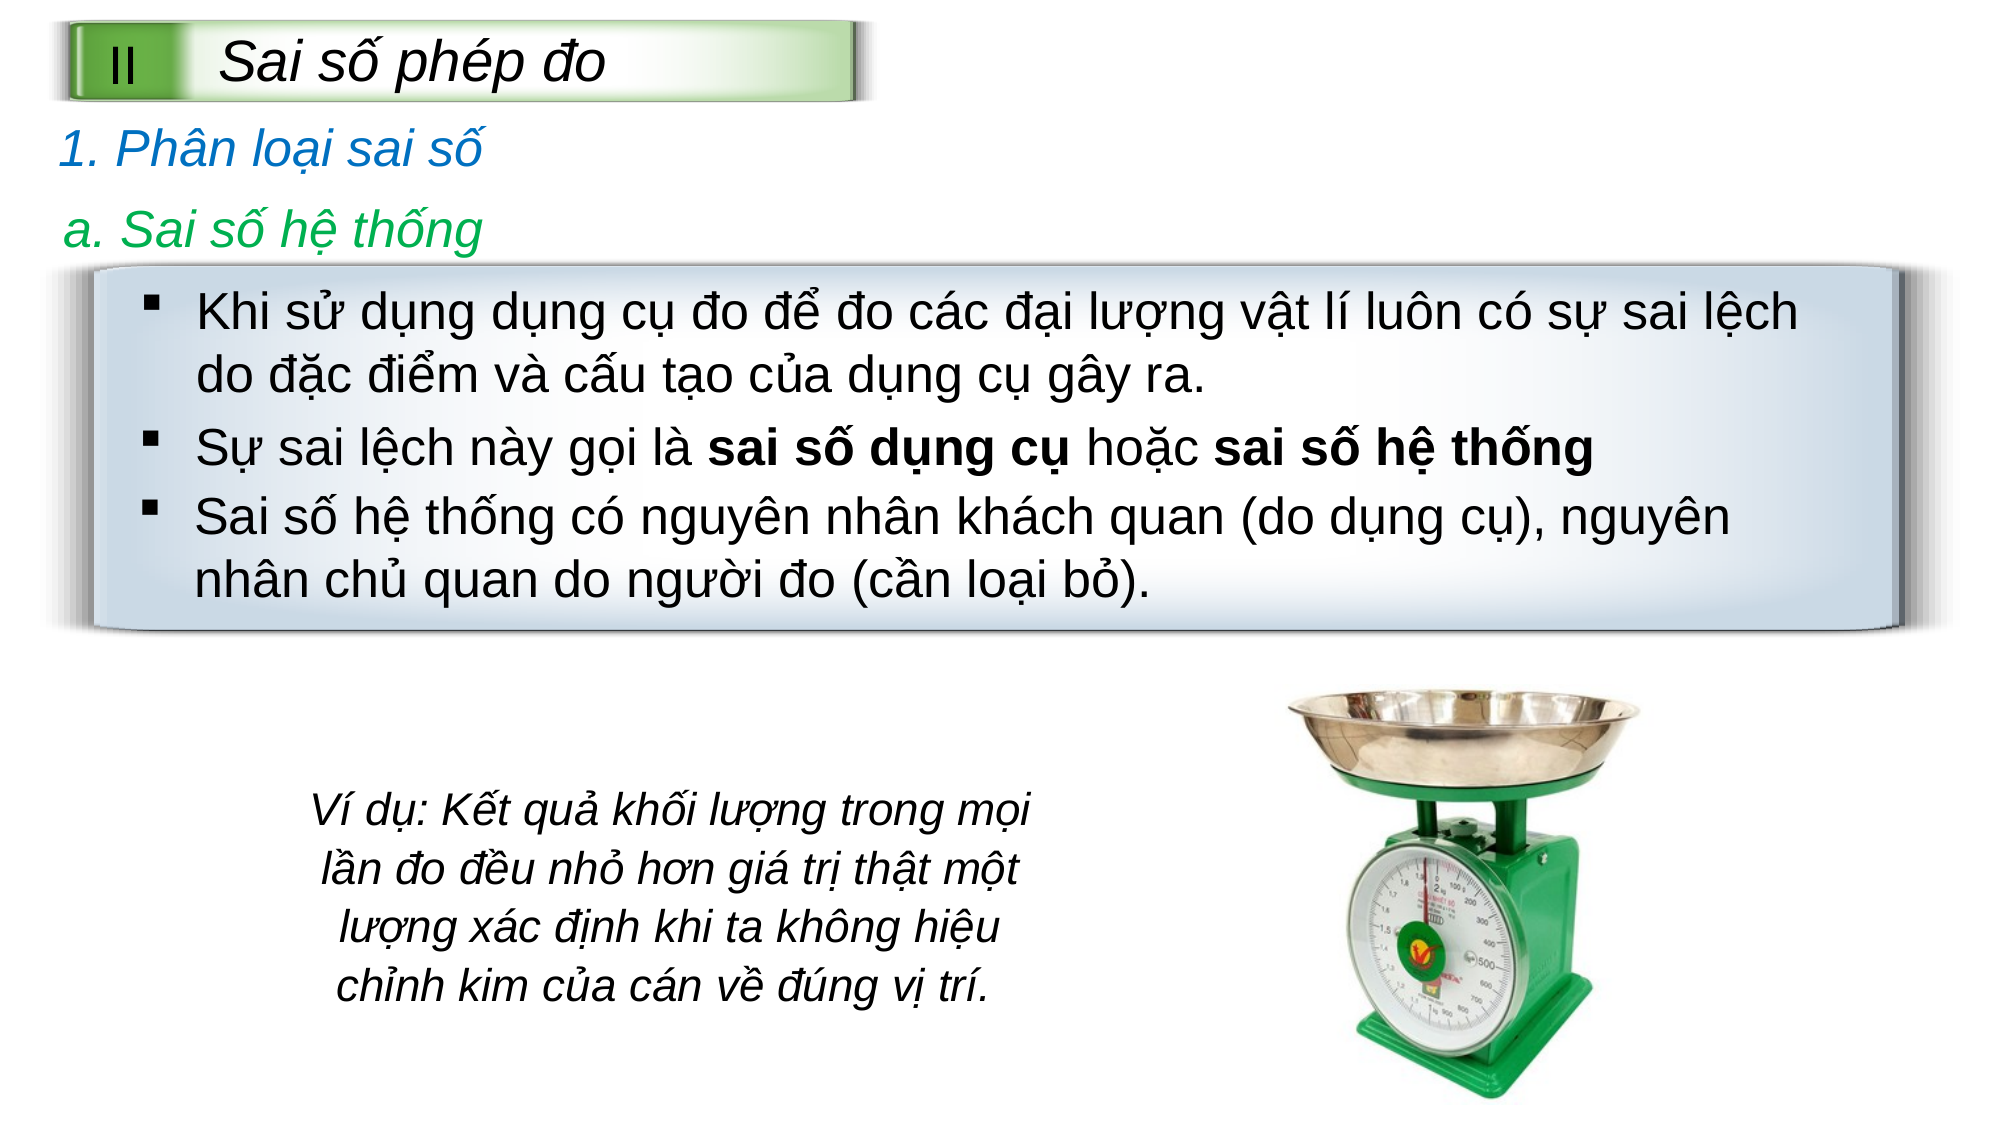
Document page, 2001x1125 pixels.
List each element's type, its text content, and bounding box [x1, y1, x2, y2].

text_box 1. Phân loại sai số [43, 106, 671, 184]
picture [40, 258, 1960, 638]
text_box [0, 13, 1693, 105]
picture [1254, 684, 1675, 1105]
text_box Ví dụ: Kết quả khối lượng trong mọi lần đo đều nhỏ hơn giá trị thật một lượng xác định khi ta không hiệu chỉnh kim của cán về đúng vị trí. [278, 768, 1063, 1019]
text_box a. Sai số hệ thống [48, 187, 536, 258]
